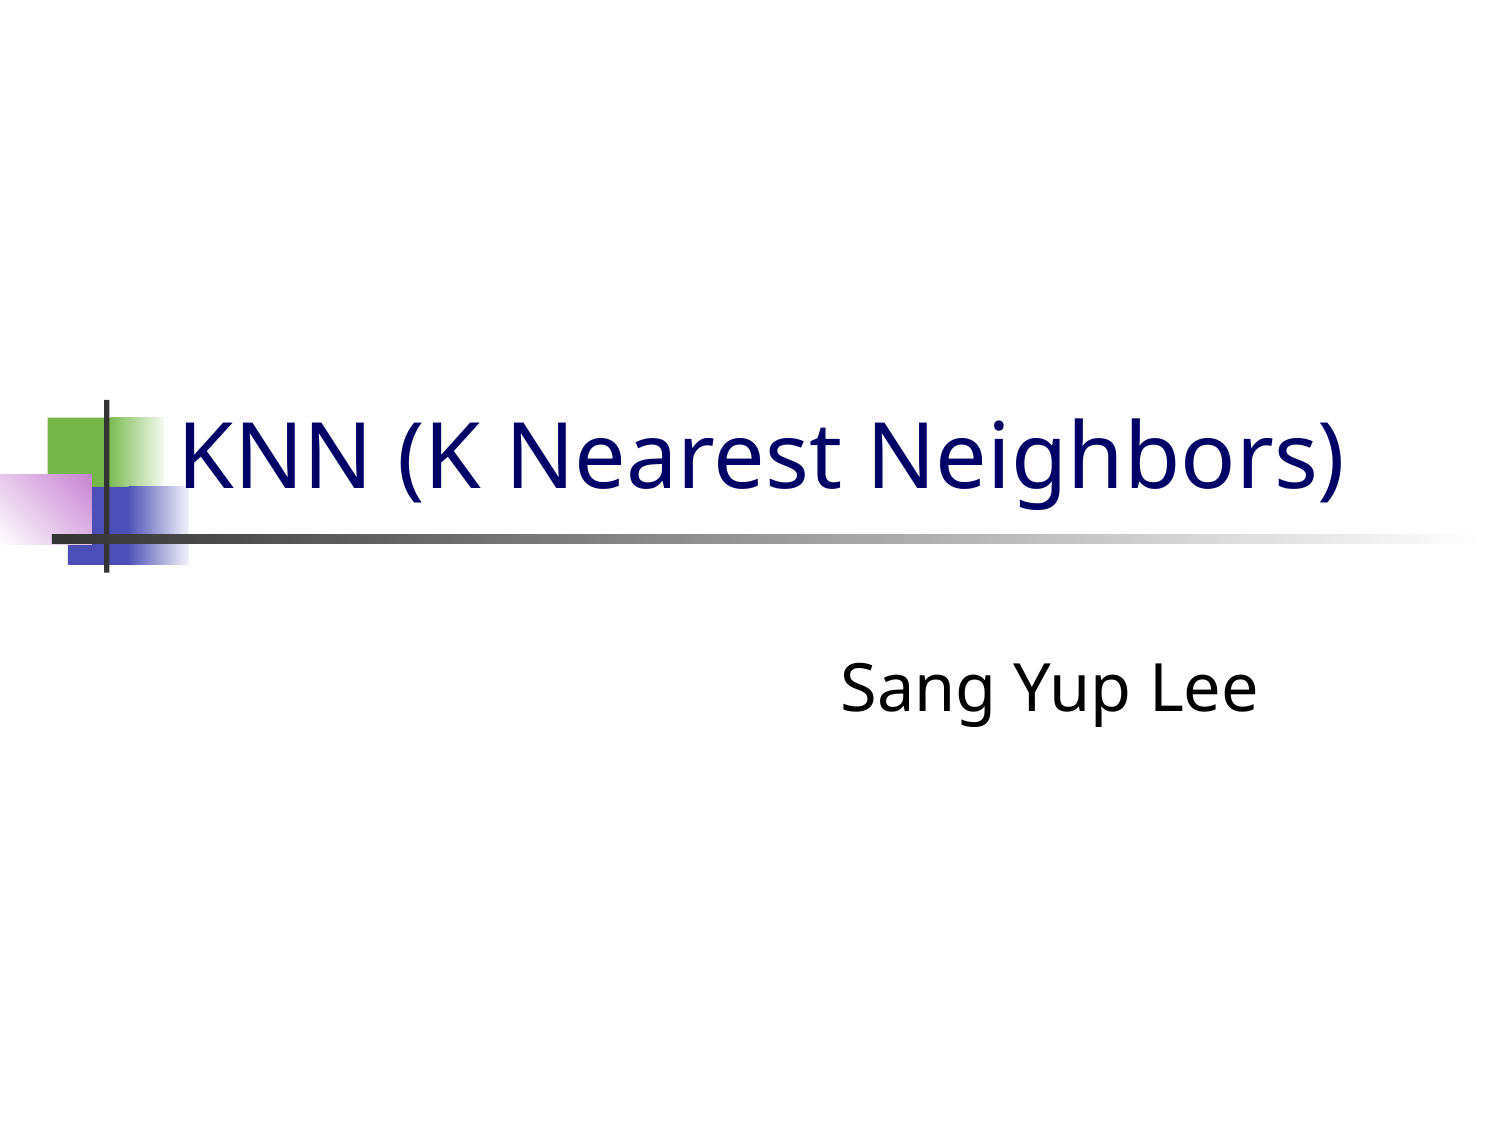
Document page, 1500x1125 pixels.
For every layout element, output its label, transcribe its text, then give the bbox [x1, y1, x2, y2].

subtitle Sang Yup Lee [225, 637, 1275, 925]
title KNN (K Nearest Neighbors) [162, 275, 1438, 515]
